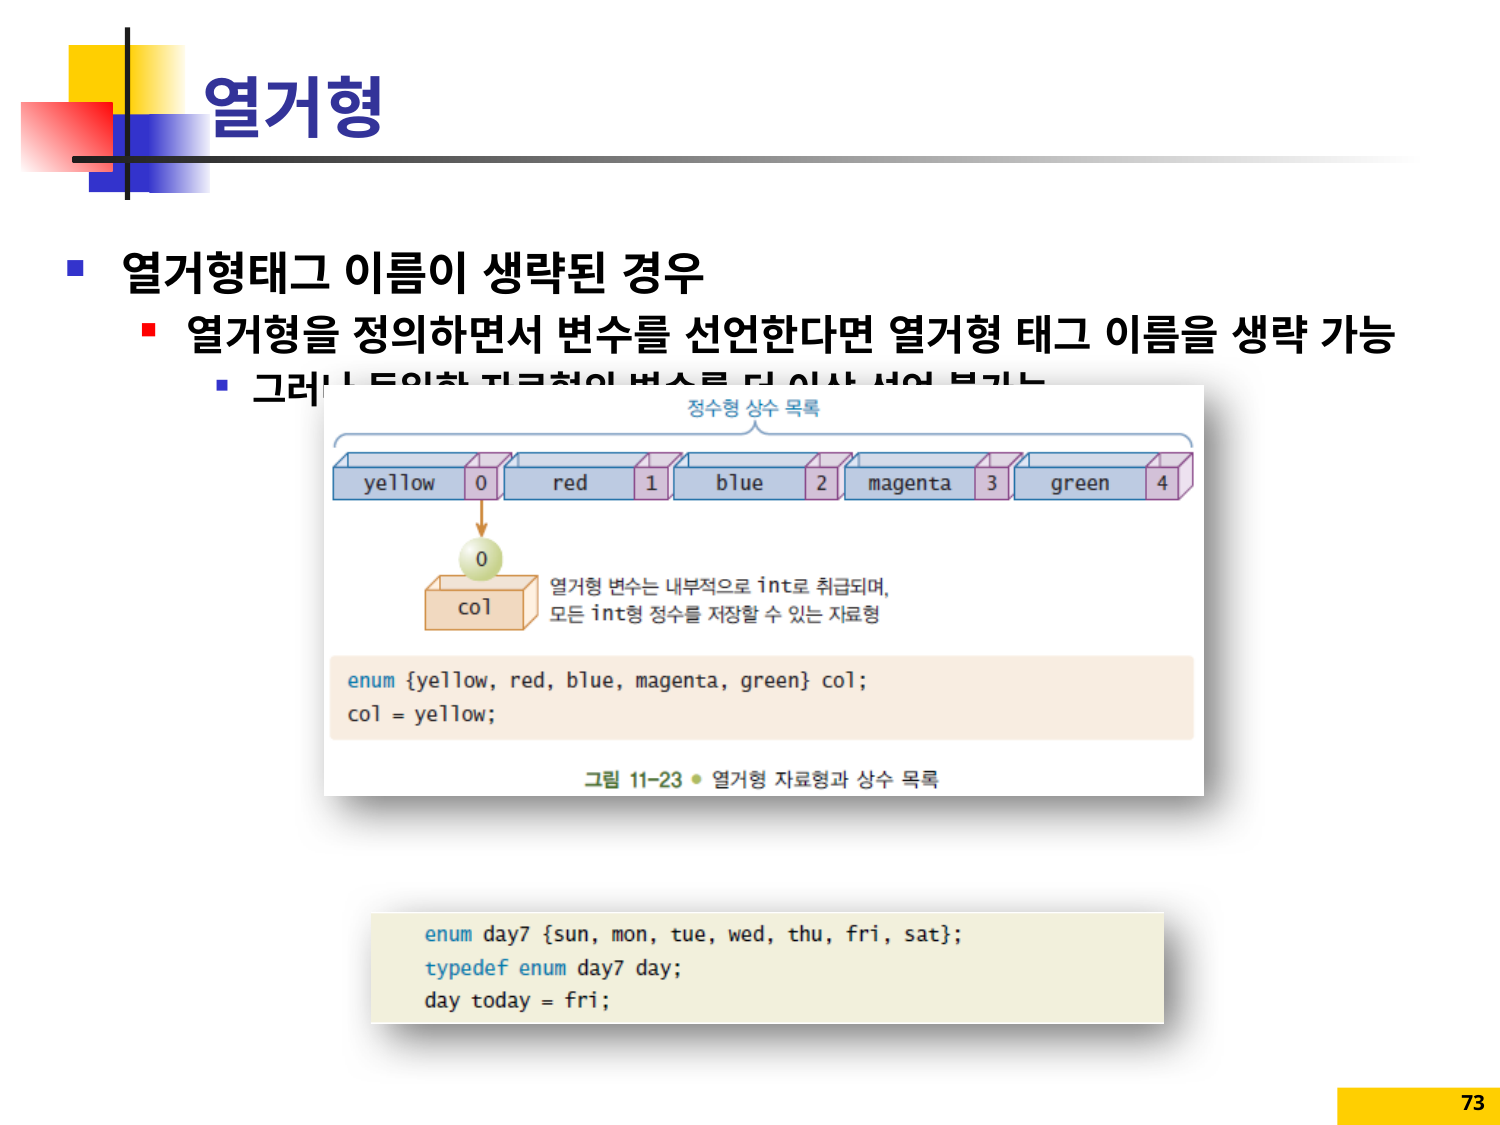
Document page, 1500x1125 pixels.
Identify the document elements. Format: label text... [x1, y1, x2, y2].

picture [324, 385, 1204, 796]
list 열거형태그 이름이 생략된 경우 열거형을 정의하면서 변수를 선언한다면 열거형 태그 이름을 생략 가능 그러나 동일한 자료형의 변수를 더 이상 선언 불가능 typedef 사용 자료형 재정의 [49, 237, 1451, 1076]
picture [371, 911, 1164, 1024]
slide_number 73 [1337, 1087, 1500, 1125]
title 열거형 [187, 24, 1451, 154]
